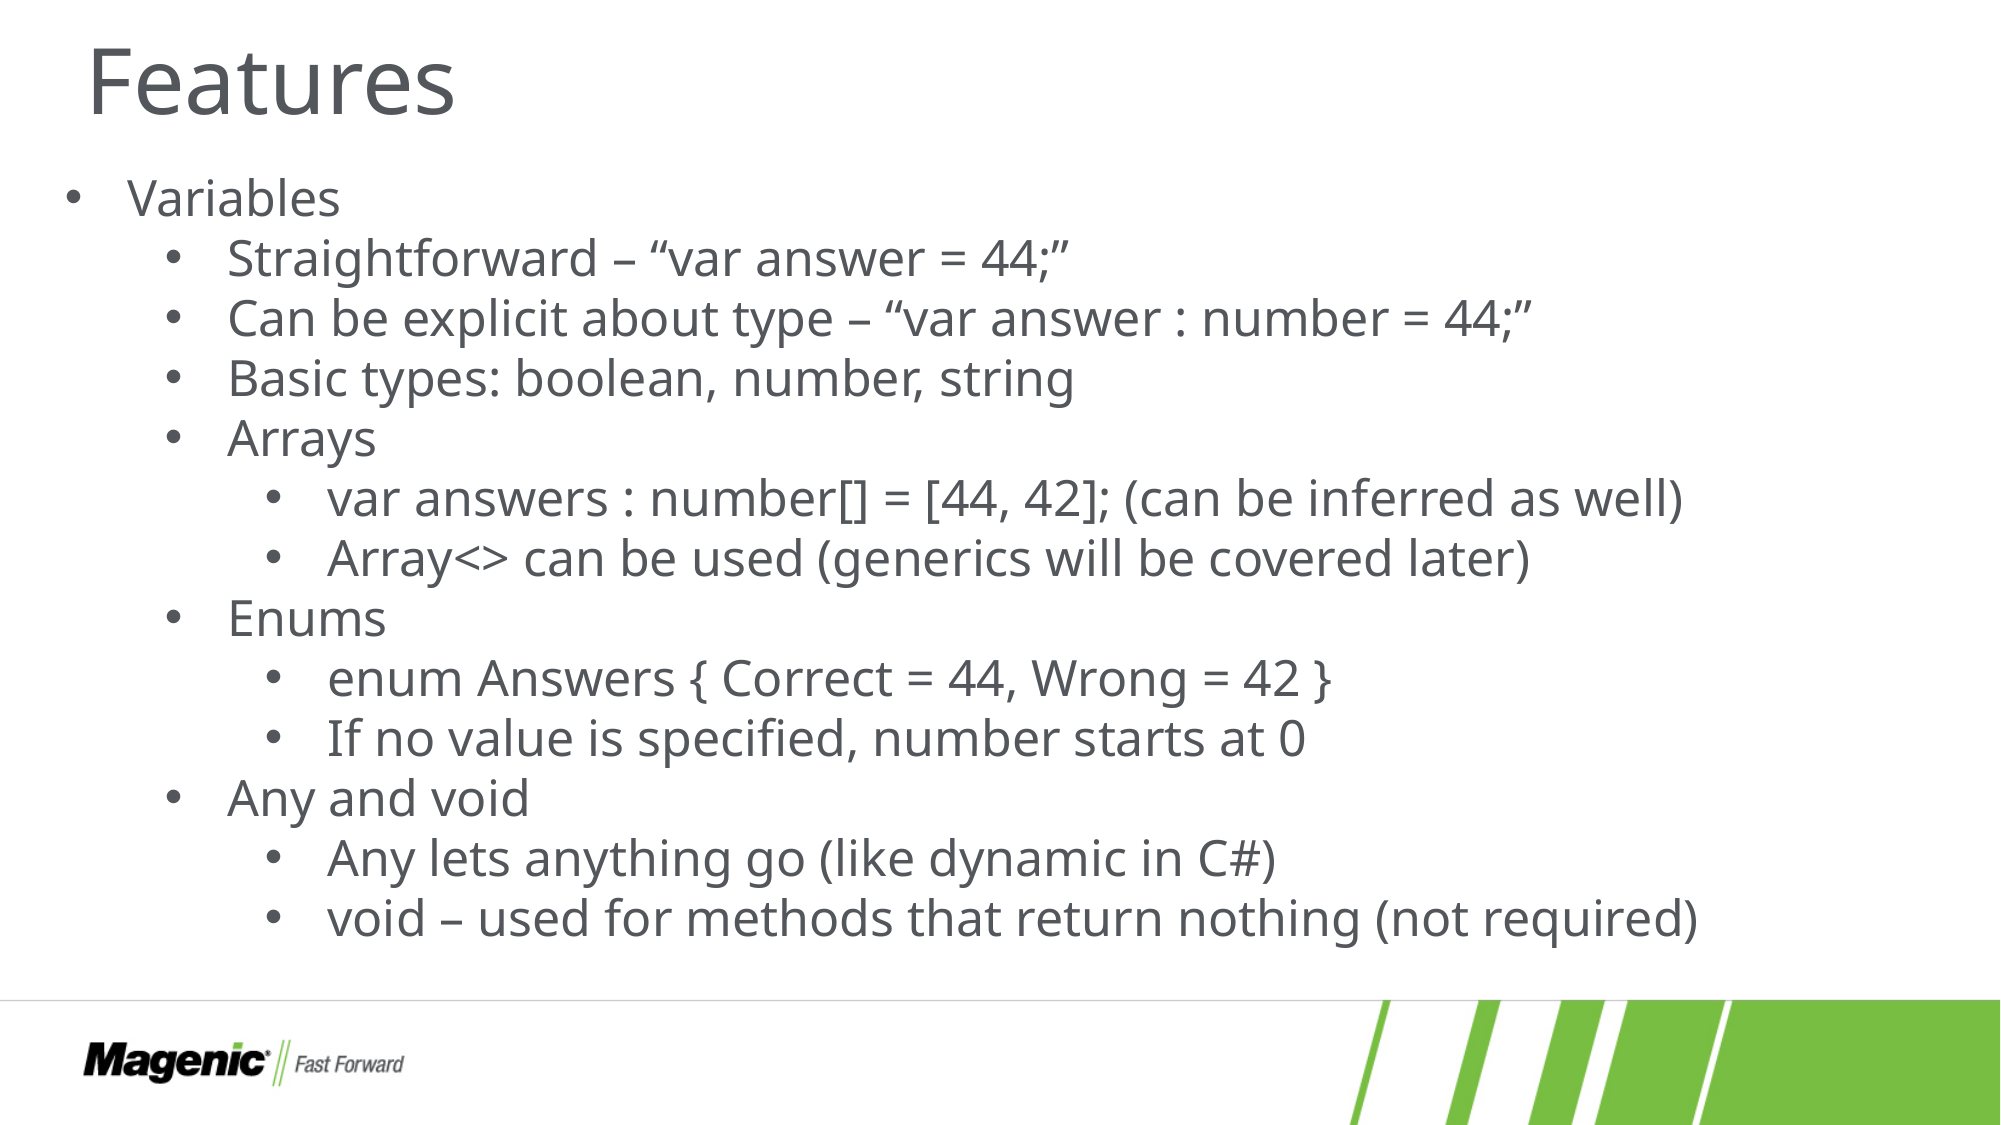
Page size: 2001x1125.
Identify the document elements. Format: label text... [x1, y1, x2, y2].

text_box Variables Straightforward – “var answer = 44;” Can be explicit about type – “var answer : number = 44;” Basic types: boolean, number, string Arrays var answers : number[] = [44, 42]; (can be inferred as well) Array<> can be used (generics will be covered later) Enums enum Answers { Correct = 44, Wrong = 42 } If no value is specified, number starts at 0 Any and void Any lets anything go (like dynamic in C#) void – used for methods that return nothing (not required) [50, 159, 1950, 954]
picture [0, 0, 2001, 1125]
title Features [70, 43, 1946, 128]
